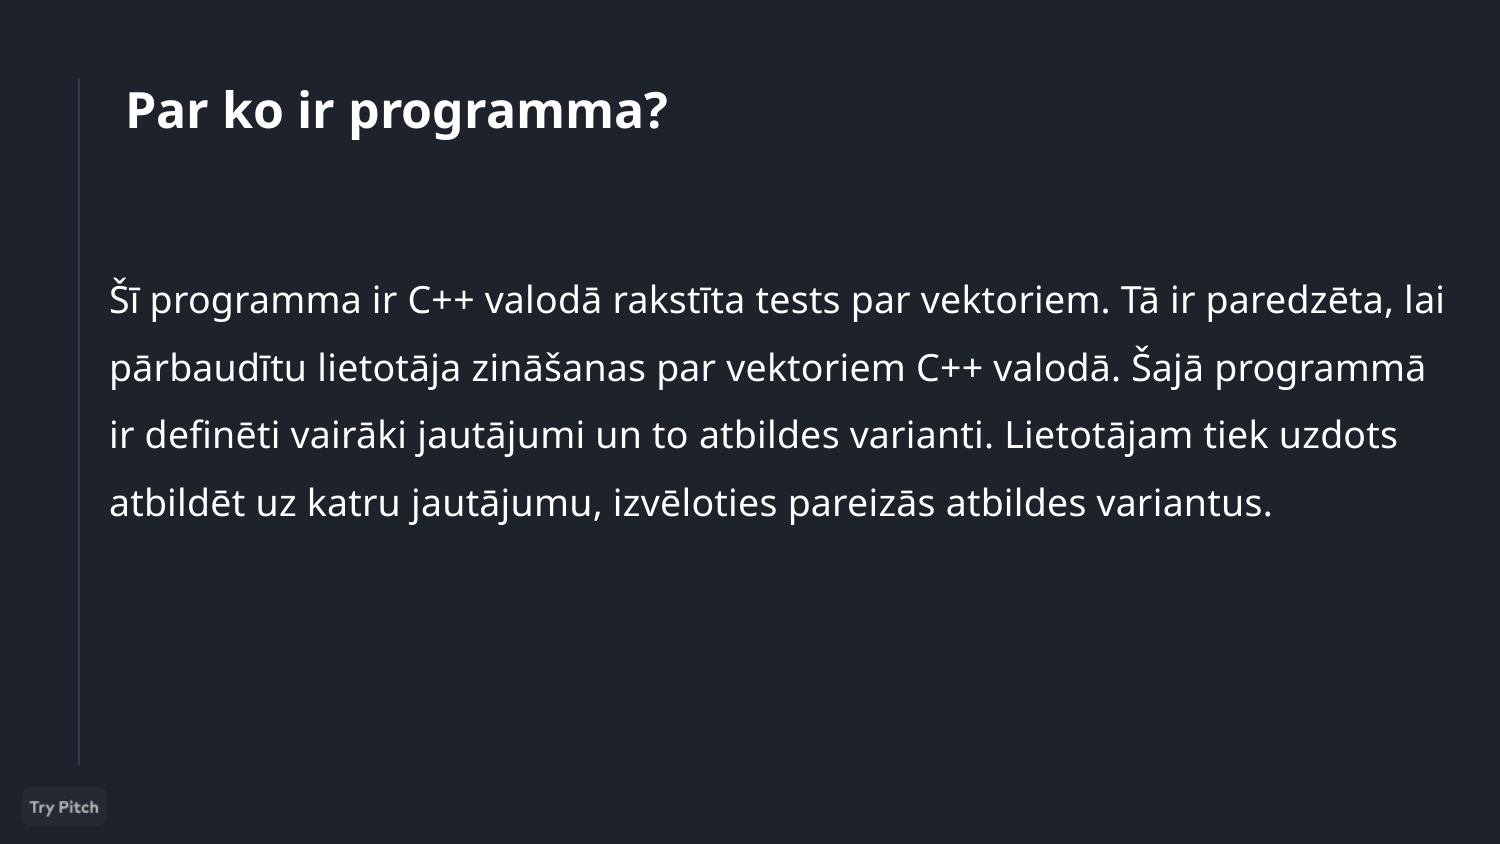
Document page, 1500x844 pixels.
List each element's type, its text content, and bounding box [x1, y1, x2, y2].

picture [22, 787, 107, 826]
text_box Šī programma ir C++ valodā rakstīta tests par vektoriem. Tā ir paredzēta, lai pārbaudītu lietotāja zināšanas par vektoriem C++ valodā. Šajā programmā ir definēti vairāki jautājumi un to atbildes varianti. Lietotājam tiek uzdots atbildēt uz katru jautājumu, izvēloties pareizās atbildes variantus. [109, 253, 1460, 592]
text_box Par ko ir programma? [124, 78, 1475, 139]
